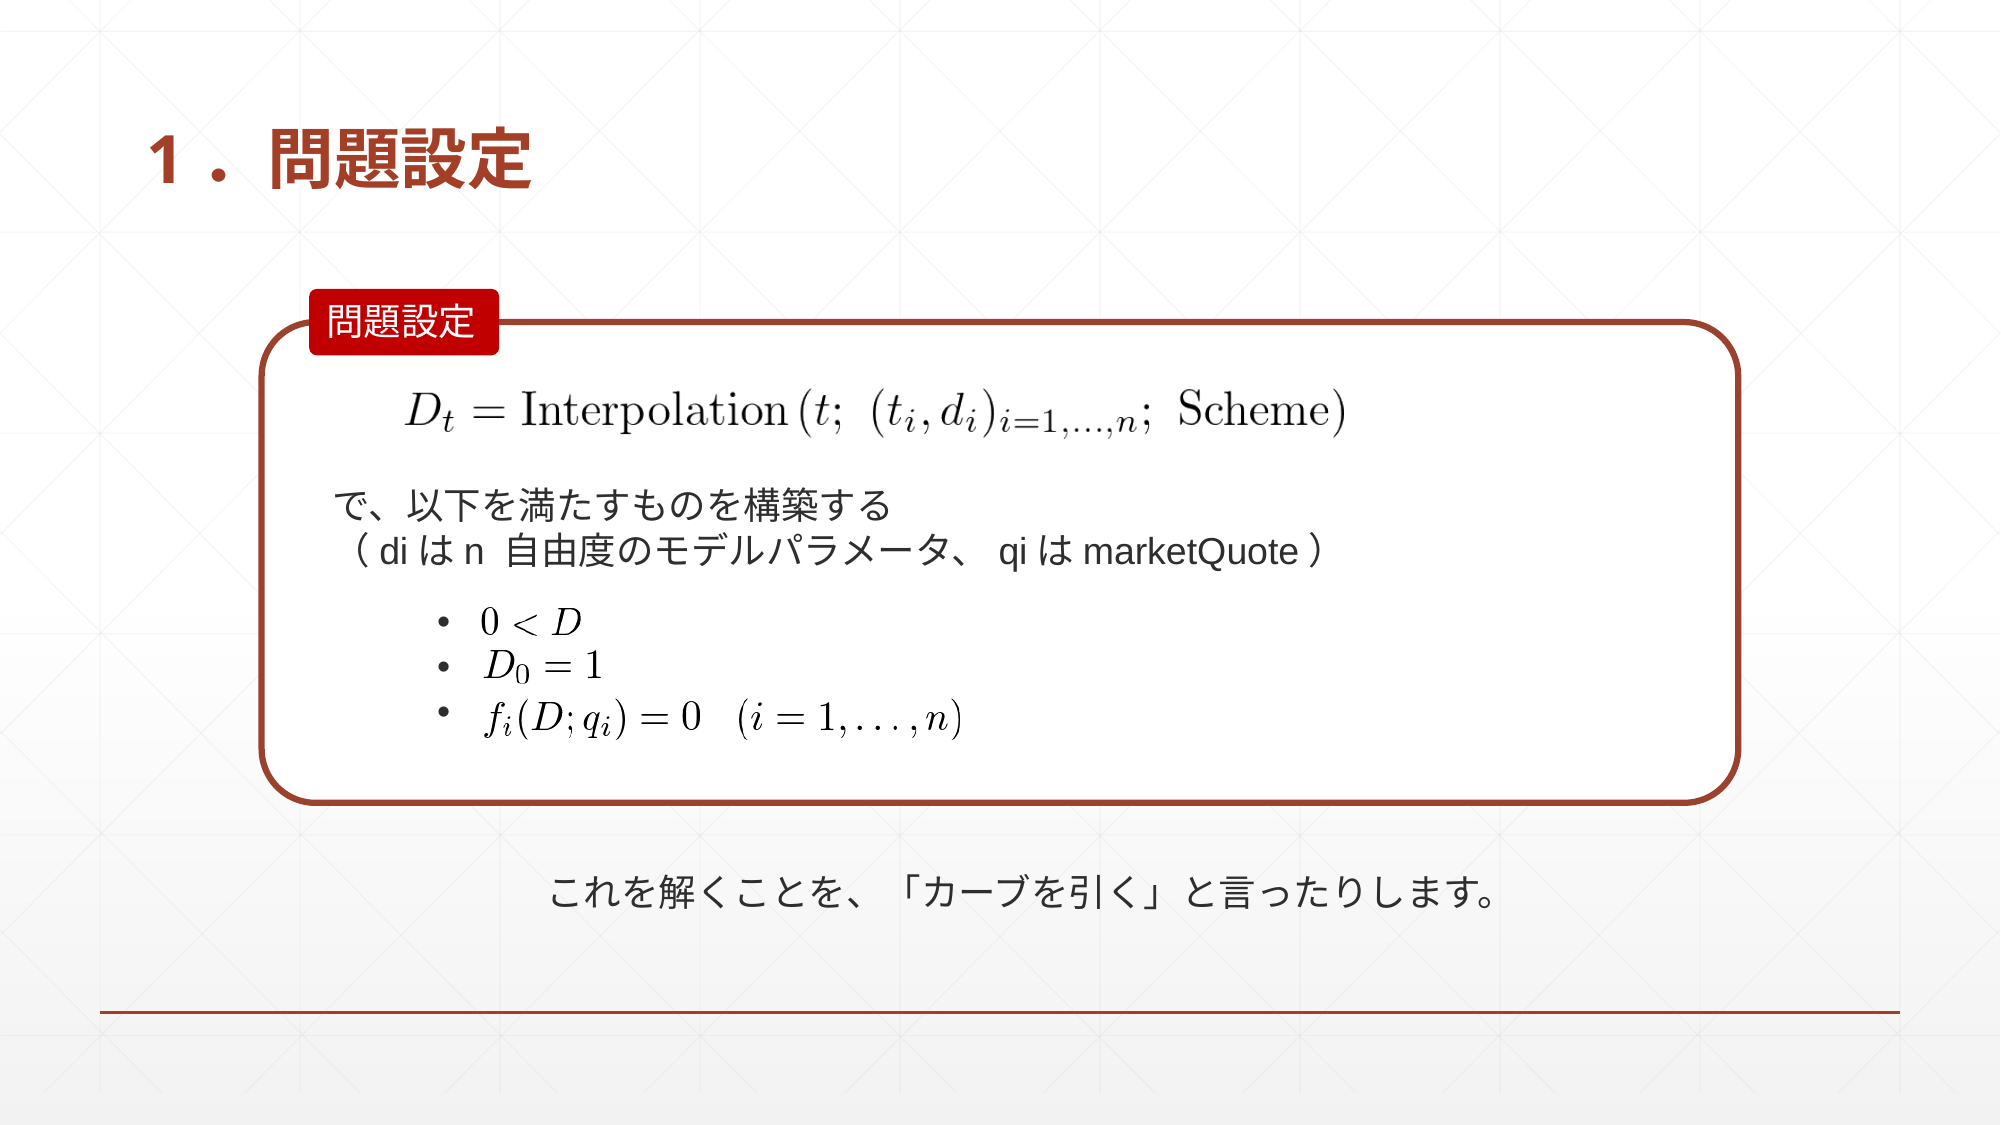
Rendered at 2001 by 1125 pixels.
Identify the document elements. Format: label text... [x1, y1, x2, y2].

text_box 問題設定 [308, 287, 501, 357]
text_box [422, 591, 677, 742]
picture [481, 607, 581, 636]
text_box [260, 321, 1740, 804]
picture [483, 650, 601, 684]
picture [484, 698, 960, 740]
text_box で、以下を満たすものを構築する （diはn 自由度のモデルパラメータ、qiはmarketQuote） [318, 474, 1615, 580]
picture [404, 388, 1344, 439]
title 1．問題設定 [131, 18, 1707, 206]
text_box これを解くことを、「カーブを引く」と言ったりします。 [531, 861, 1534, 922]
